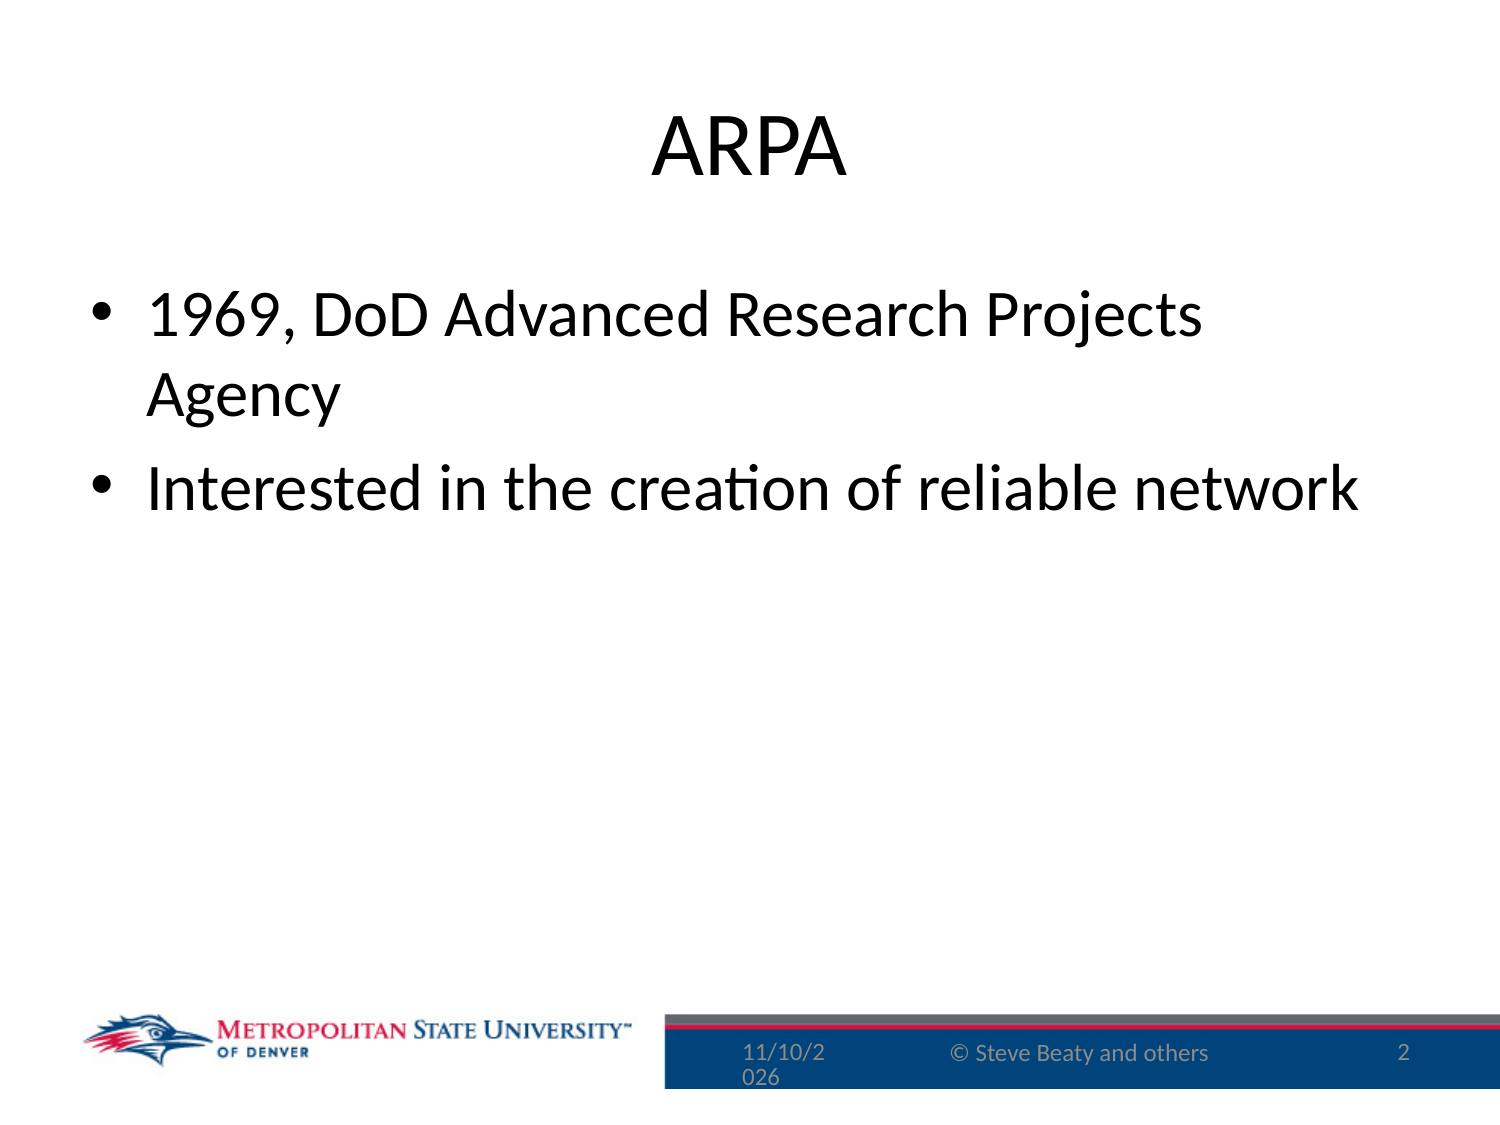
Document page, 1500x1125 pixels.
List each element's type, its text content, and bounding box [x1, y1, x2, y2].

footer © Steve Beaty and others [841, 1021, 1317, 1082]
slide_number 2 [1316, 1020, 1425, 1081]
picture [44, 1012, 1500, 1089]
title ARPA [75, 45, 1425, 233]
list 1969, DoD Advanced Research Projects Agency Interested in the creation of reliable network [75, 262, 1425, 1005]
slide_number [727, 1020, 842, 1081]
